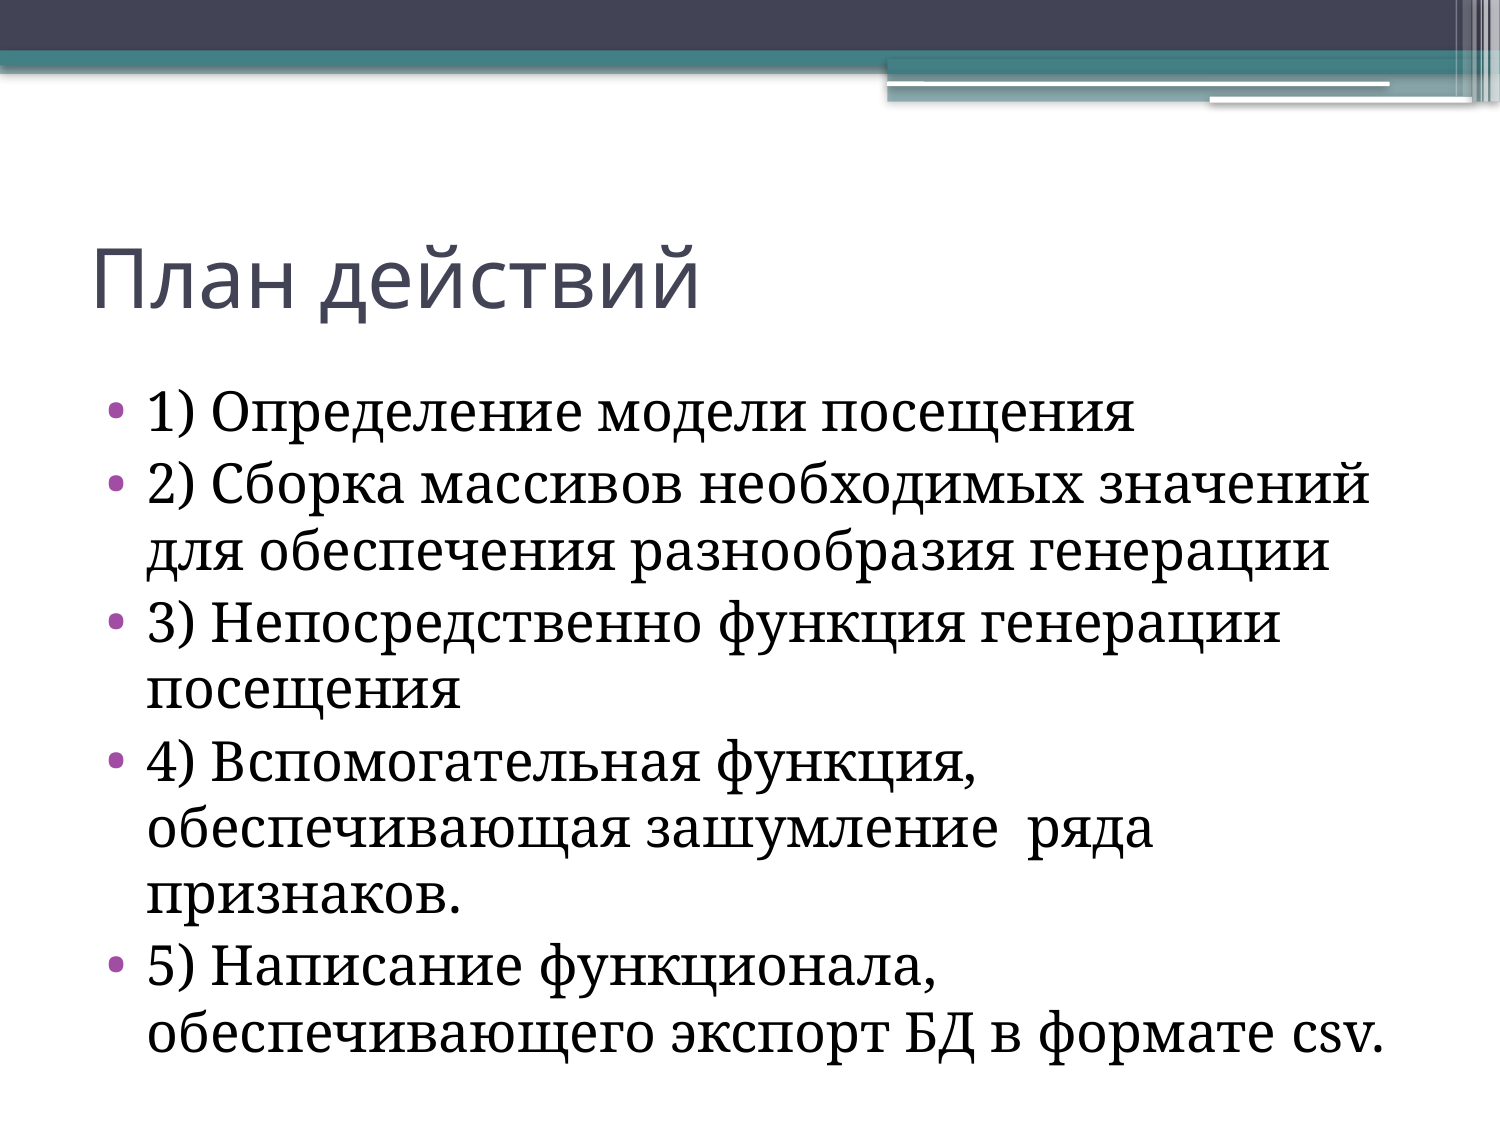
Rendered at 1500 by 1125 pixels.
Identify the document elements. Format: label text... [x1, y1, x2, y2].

title План действий [75, 187, 1425, 363]
list 1) Определение модели посещения 2) Сборка массивов необходимых значений для обеспечения разнообразия генерации 3) Непосредственно функция генерации посещения 4) Вспомогательная функция, обеспечивающая зашумление ряда признаков. 5) Написание функционала, обеспечивающего экспорт БД в формате csv. [75, 368, 1425, 1079]
